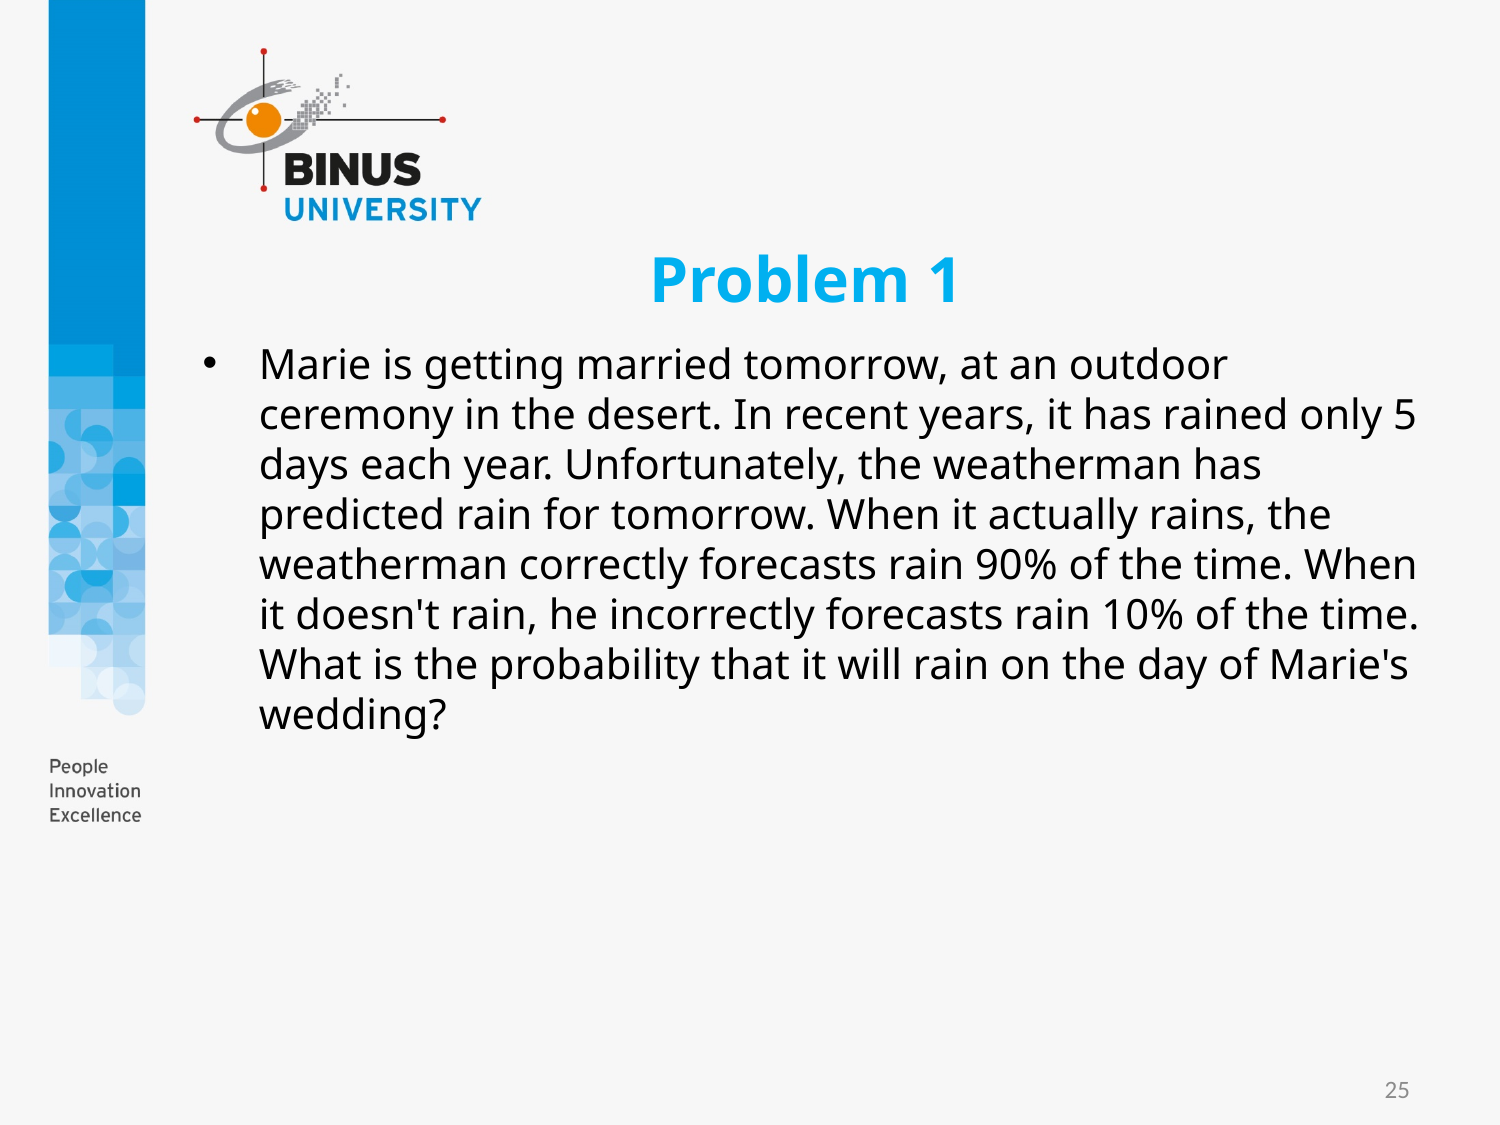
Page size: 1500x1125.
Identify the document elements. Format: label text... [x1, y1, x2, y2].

list Marie is getting married tomorrow, at an outdoor ceremony in the desert. In recent years, it has rained only 5 days each year. Unfortunately, the weatherman has predicted rain for tomorrow. When it actually rains, the weatherman correctly forecasts rain 90% of the time. When it doesn't rain, he incorrectly forecasts rain 10% of the time. What is the probability that it will rain on the day of Marie's wedding? [187, 329, 1436, 1062]
picture [0, 0, 1500, 845]
slide_number 25 [1074, 1062, 1425, 1119]
title Problem 1 [187, 224, 1425, 329]
